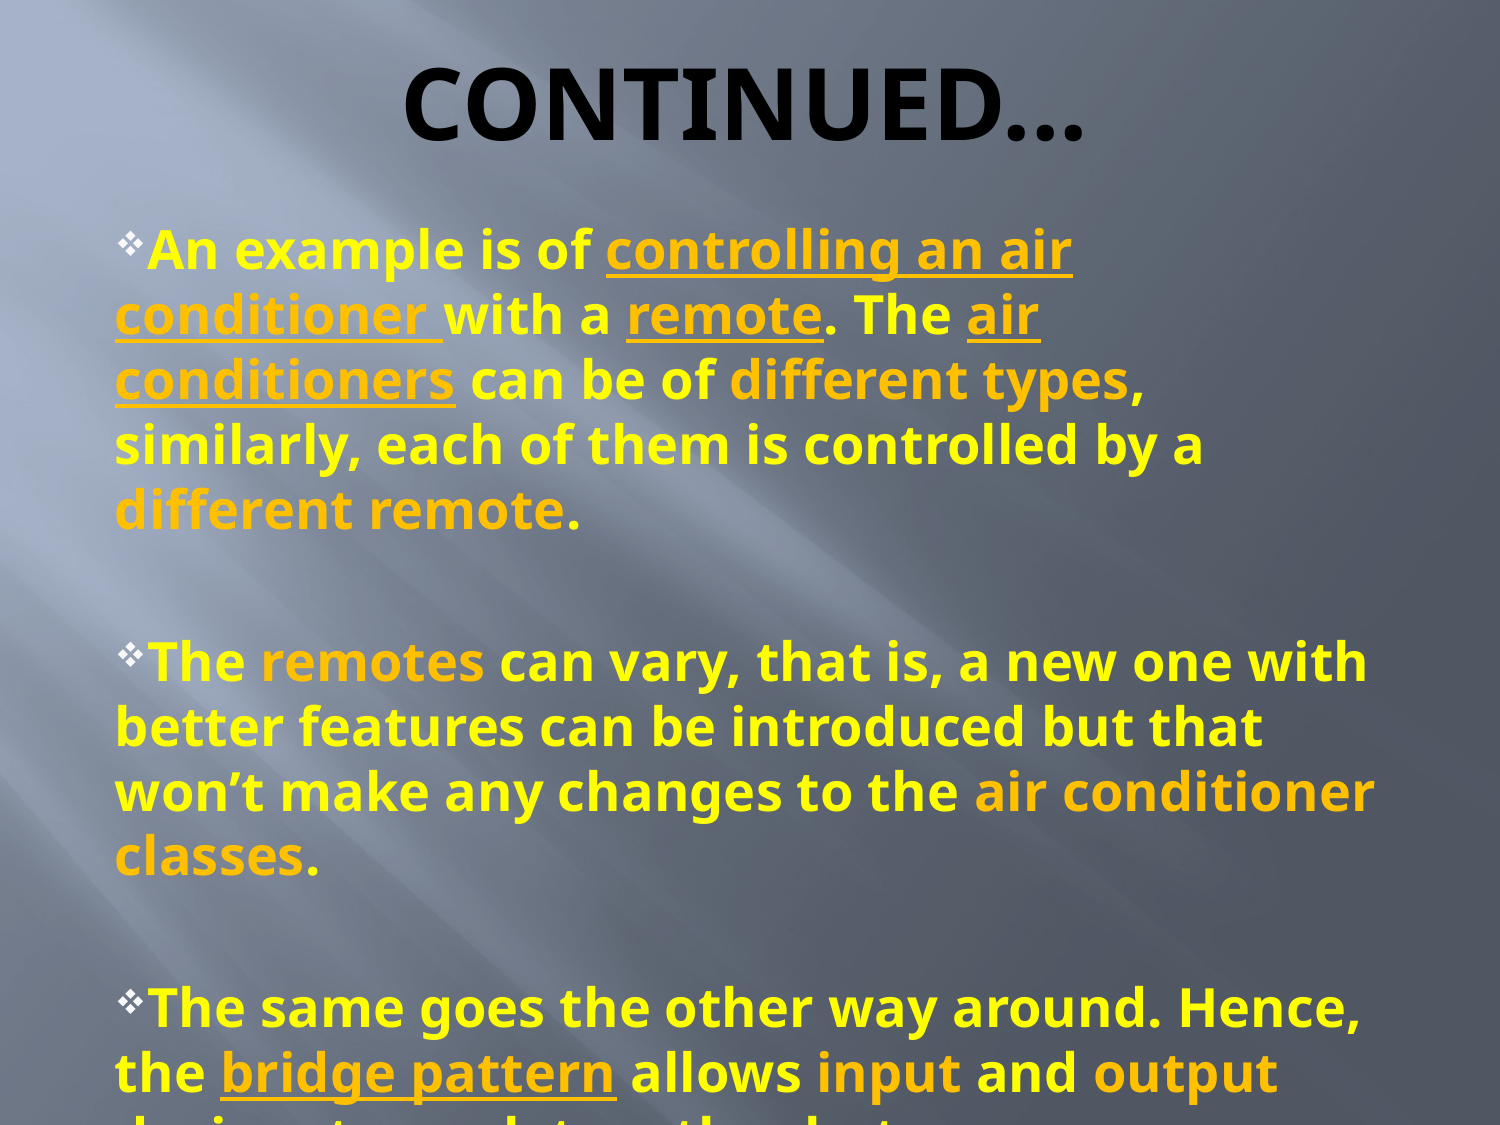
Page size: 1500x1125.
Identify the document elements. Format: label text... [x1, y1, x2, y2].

subtitle An example is of controlling an air conditioner with a remote. The air conditioners can be of different types, similarly, each of them is controlled by a different remote. The remotes can vary, that is, a new one with better features can be introduced but that won’t make any changes to the air conditioner classes. The same goes the other way around. Hence, the bridge pattern allows input and output devices to work together but vary independently. [100, 208, 1405, 976]
title Continued... [69, 33, 1420, 161]
